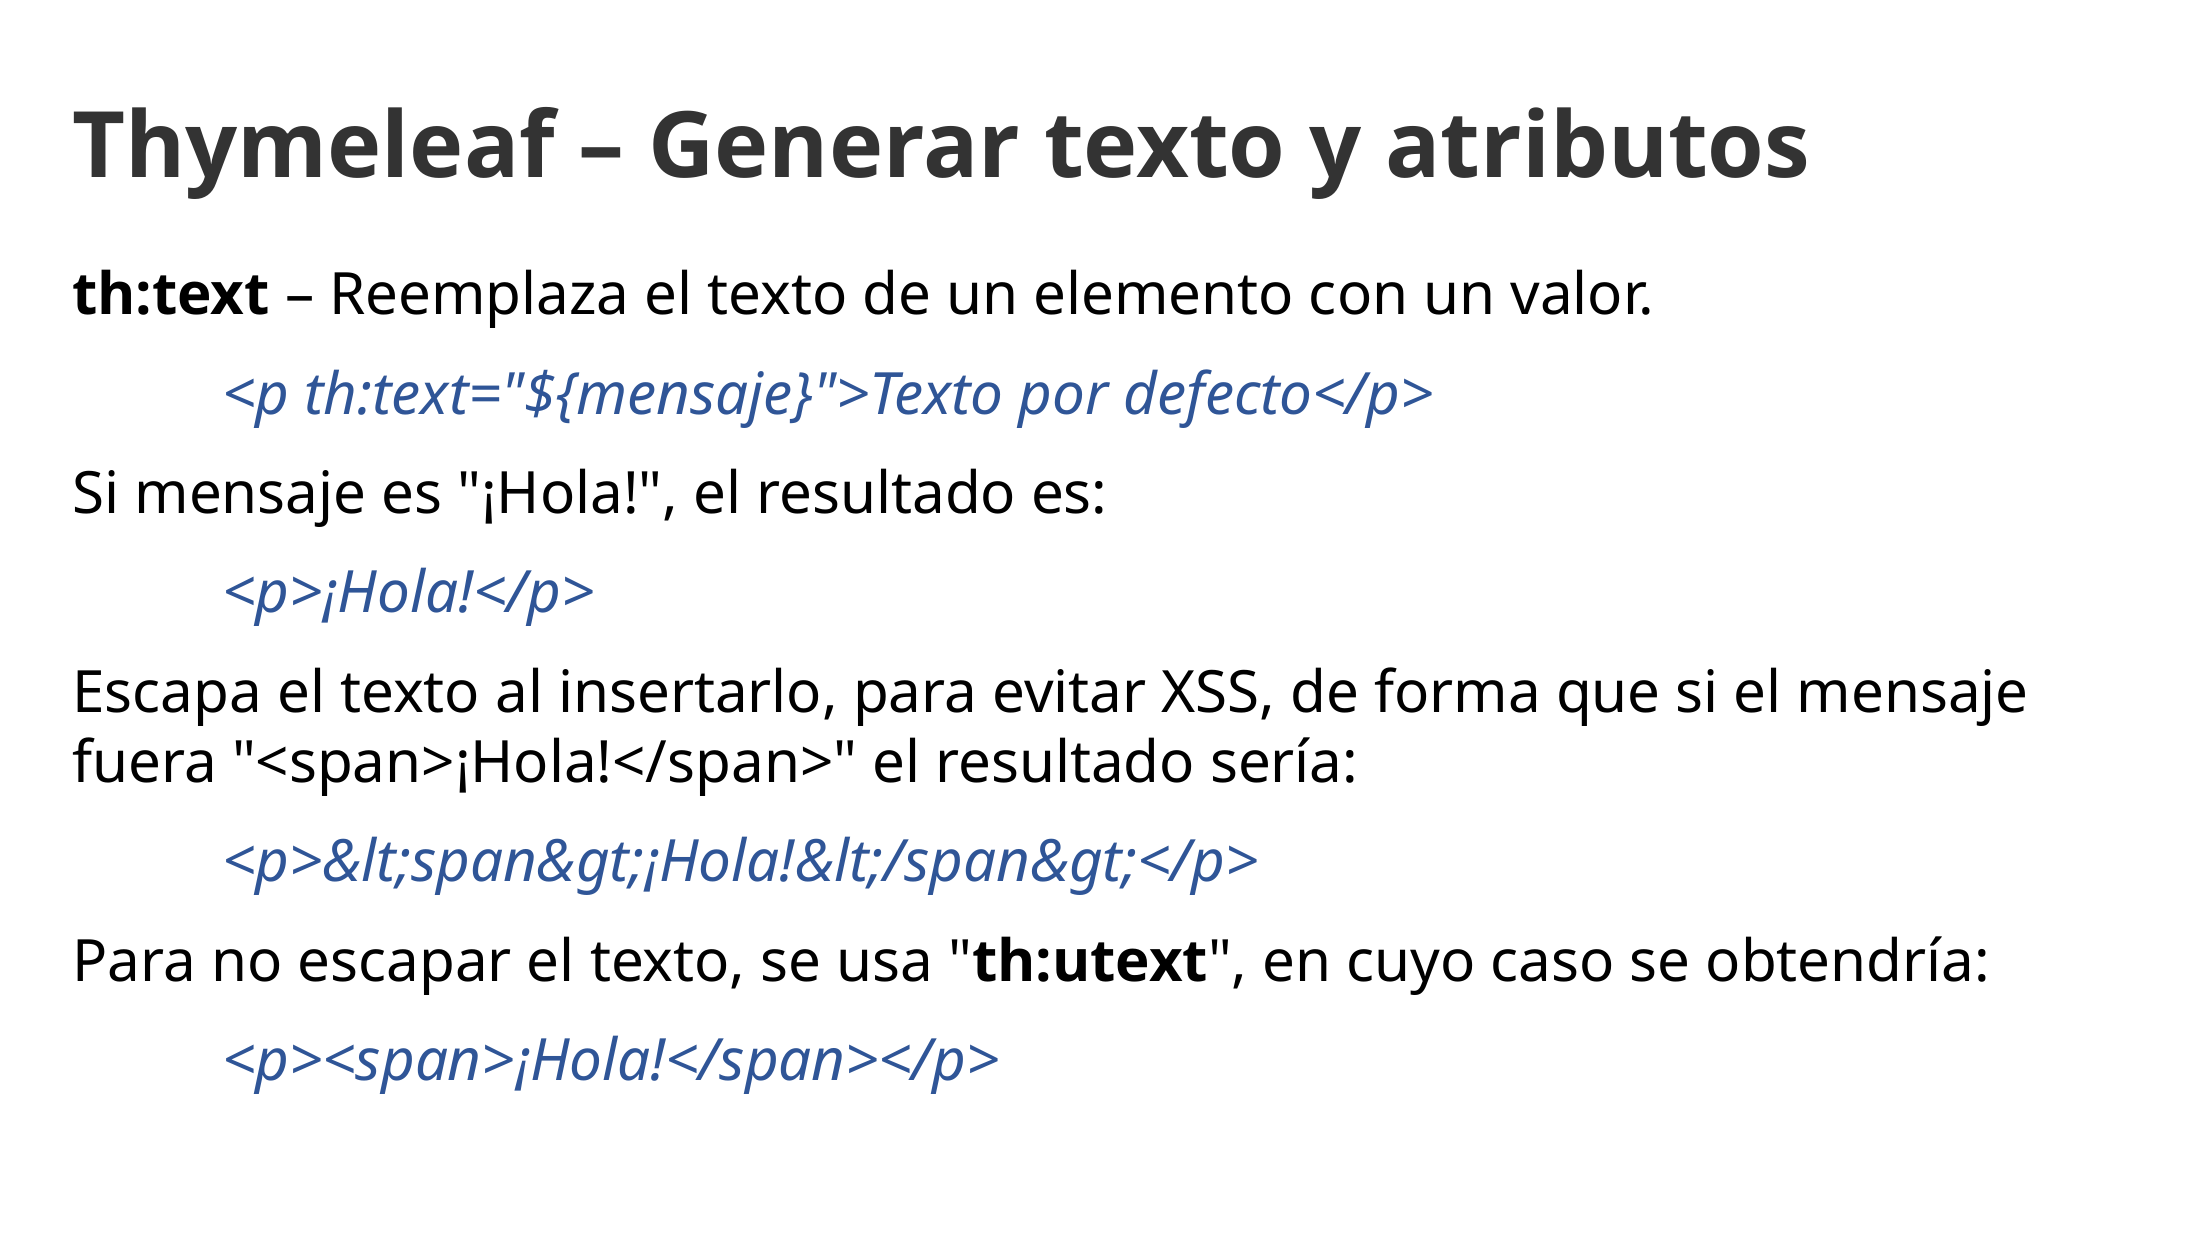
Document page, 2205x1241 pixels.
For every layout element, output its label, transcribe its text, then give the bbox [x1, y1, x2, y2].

text_box th:text – Reemplaza el texto de un elemento con un valor. <p th:text="${mensaje}">Texto por defecto</p> Si mensaje es "¡Hola!", el resultado es: <p>¡Hola!</p> Escapa el texto al insertarlo, para evitar XSS, de forma que si el mensaje fuera "<span>¡Hola!</span>" el resultado sería: <p>&lt;span&gt;¡Hola!&lt;/span&gt;</p> Para no escapar el texto, se usa "th:utext", en cuyo caso se obtendría: <p><span>¡Hola!</span></p> [72, 256, 2121, 1173]
text_box Thymeleaf – Generar texto y atributos [72, 24, 2121, 256]
